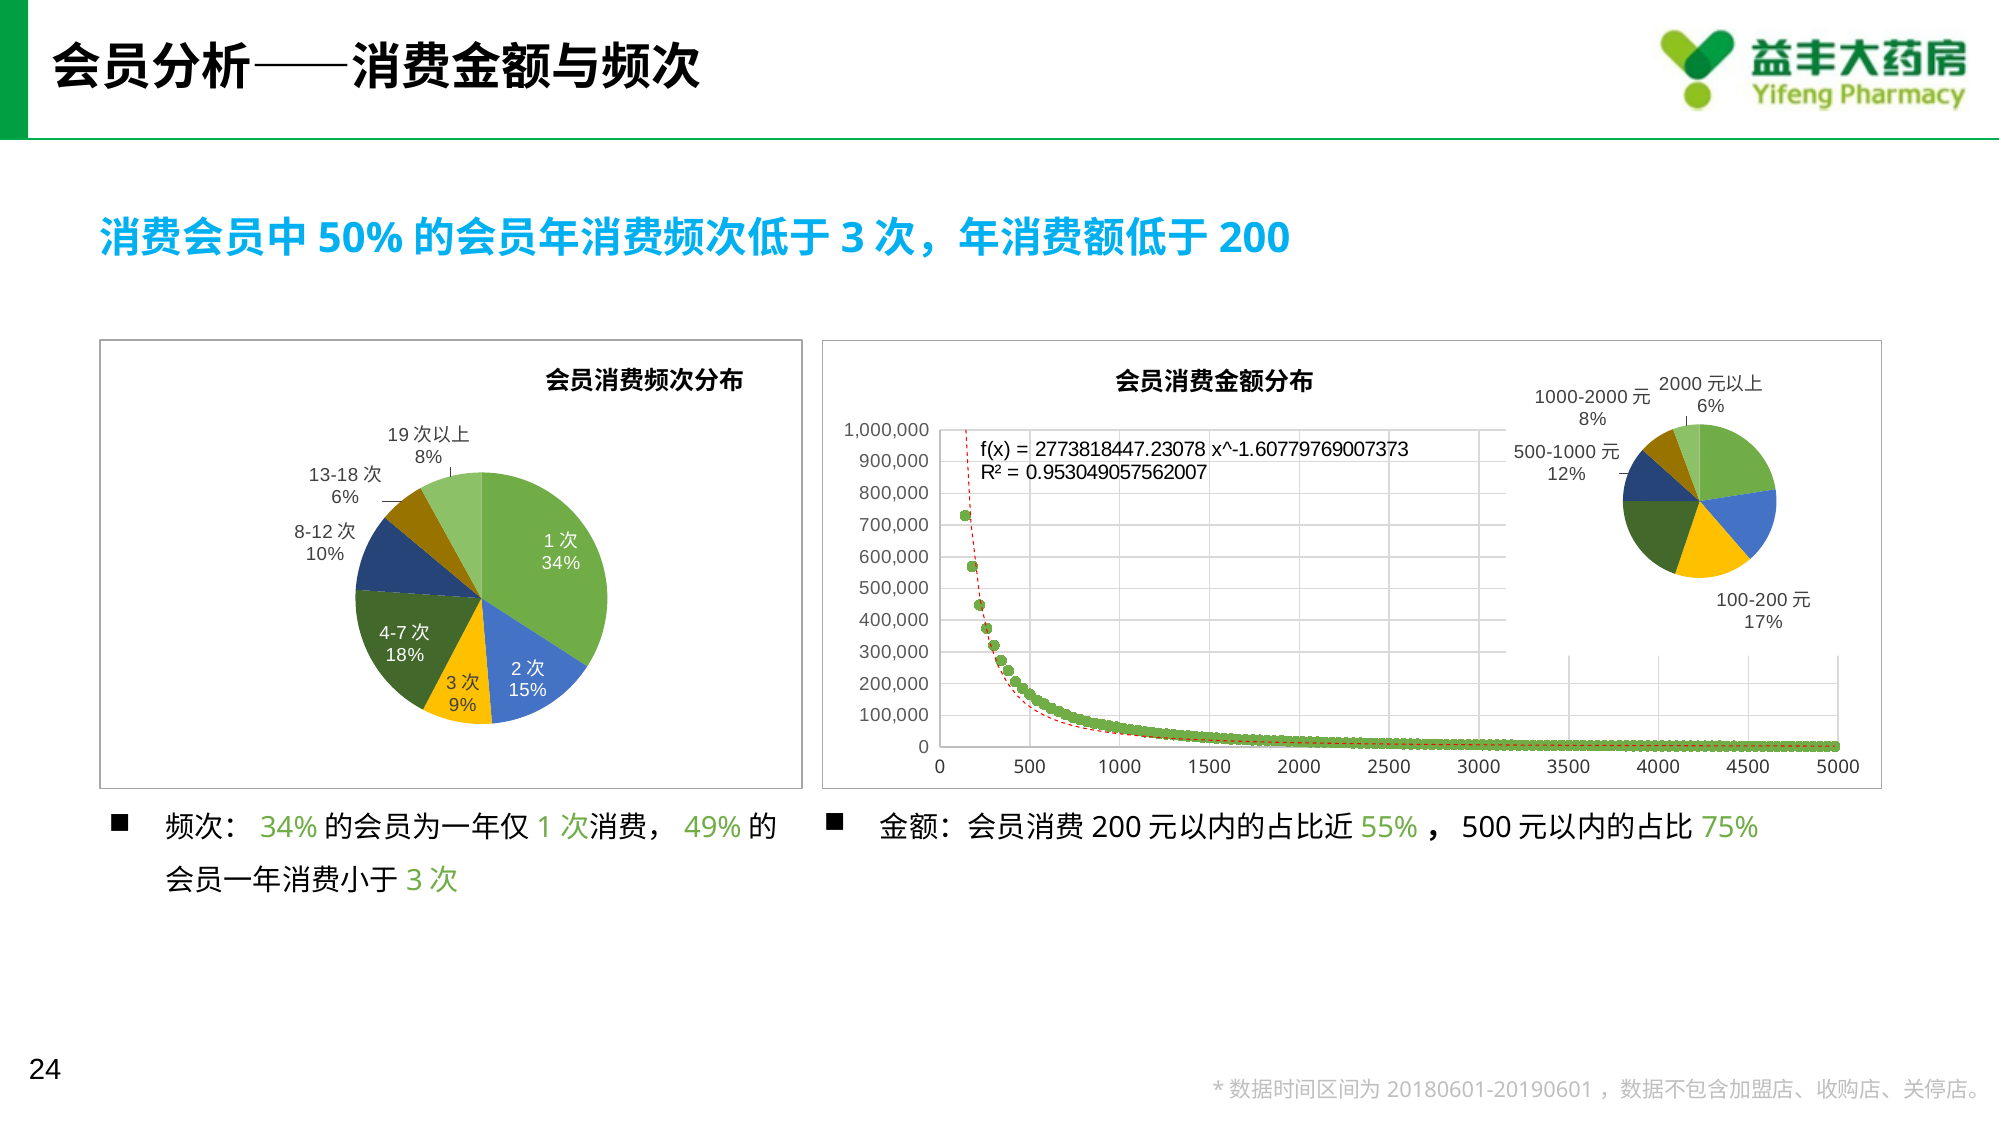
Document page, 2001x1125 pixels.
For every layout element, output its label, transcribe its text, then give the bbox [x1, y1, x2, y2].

picture [1640, 11, 1991, 127]
text_box [1600, 973, 2000, 1125]
chart [821, 340, 1882, 790]
text_box 24 [14, 1042, 150, 1103]
text_box 消费会员中50%的会员年消费频次低于3次，年消费额低于200 [99, 223, 1909, 262]
text_box 频次：34%的会员为一年仅1次消费，49%的会员一年消费小于3次 [109, 791, 800, 897]
text_box 会员分析——消费金额与频次 [51, 41, 996, 97]
text_box *数据时间区间为20180601-20190601，数据不包含加盟店、收购店、关停店。 [1212, 1078, 1991, 1103]
text_box [0, 0, 29, 140]
chart [99, 339, 804, 790]
text_box 金额：会员消费200元以内的占比近55%，500元以内的占比75% [823, 790, 1883, 844]
